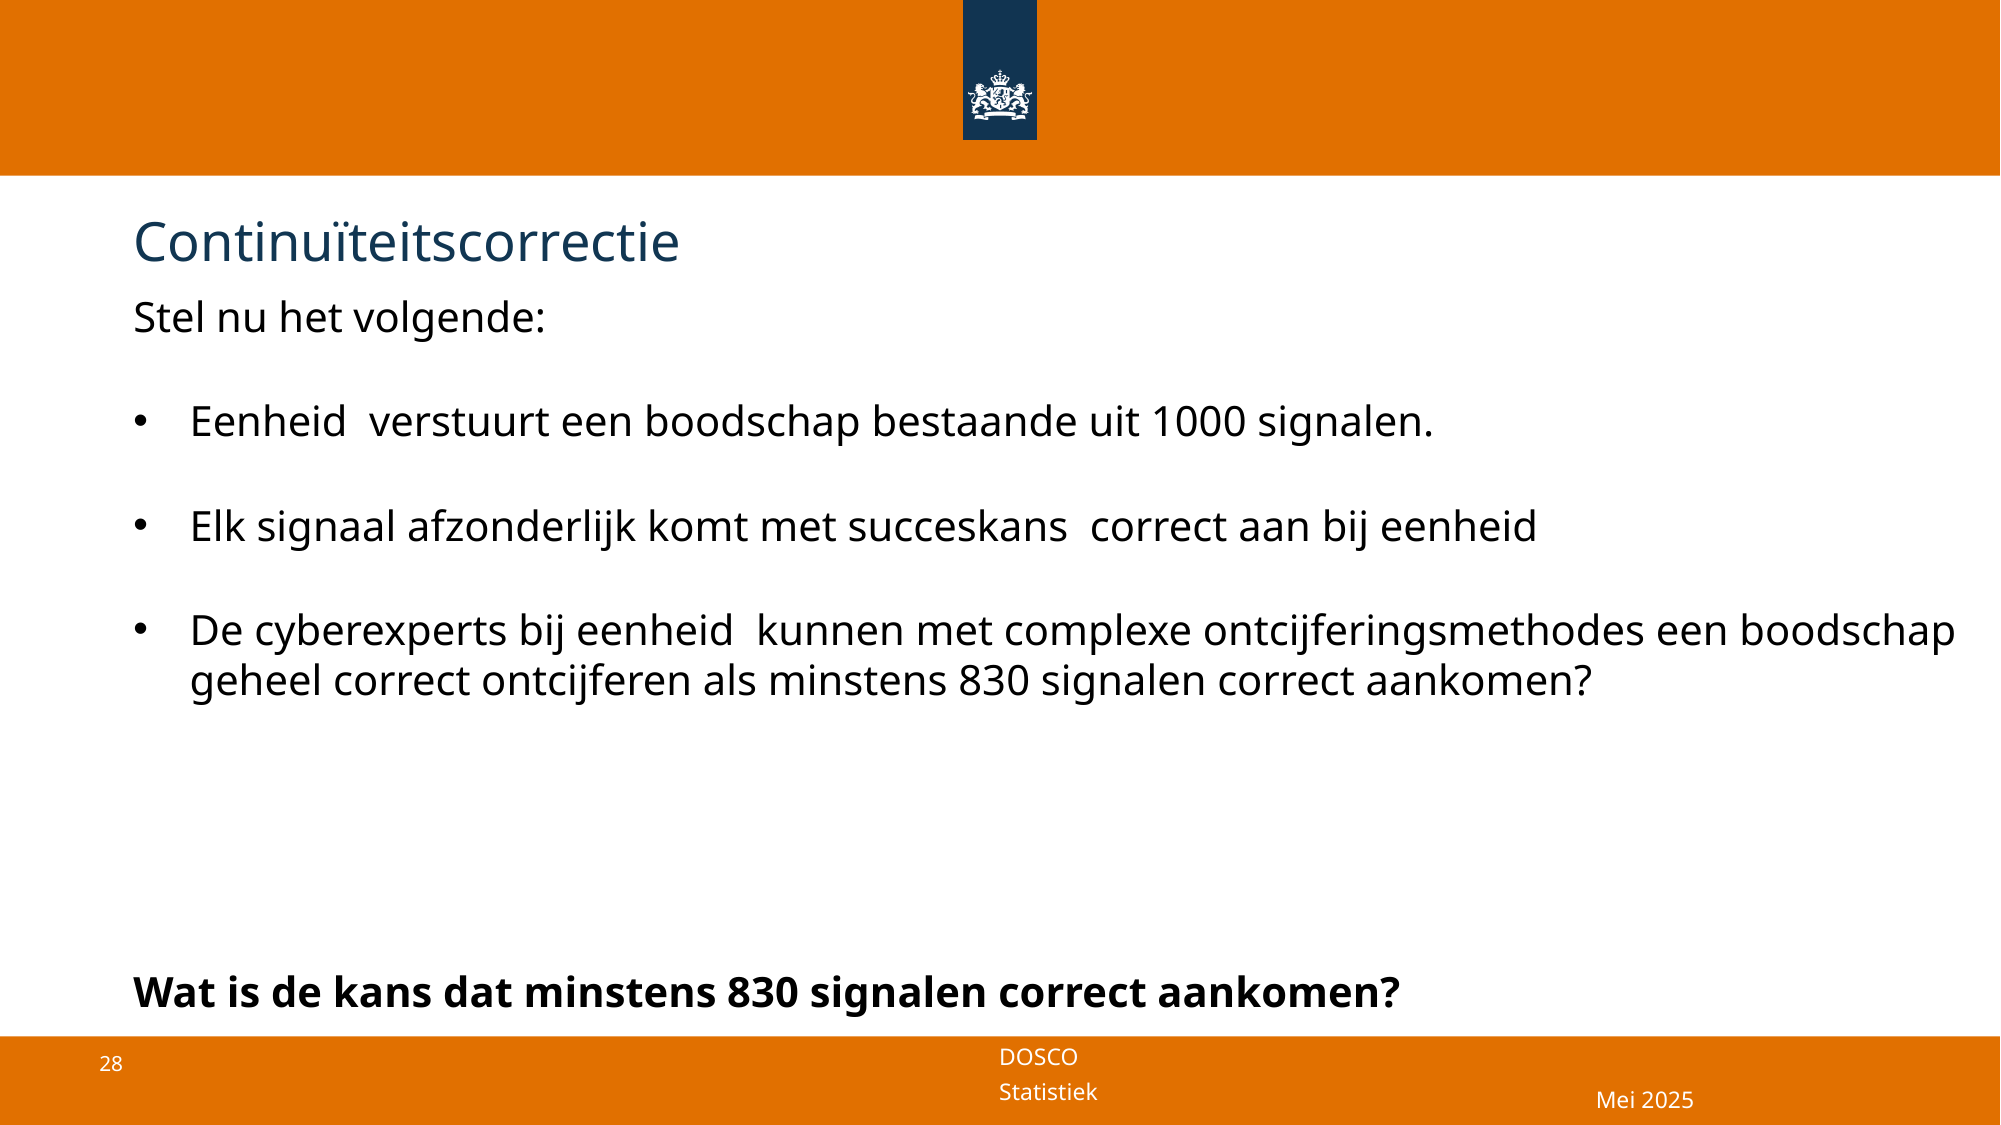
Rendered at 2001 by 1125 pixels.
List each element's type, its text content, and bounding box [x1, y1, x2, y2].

slide_number Mei 2025 [1580, 1069, 1946, 1125]
title Continuïteitscorrectie [133, 207, 1834, 273]
picture [963, 0, 1037, 140]
